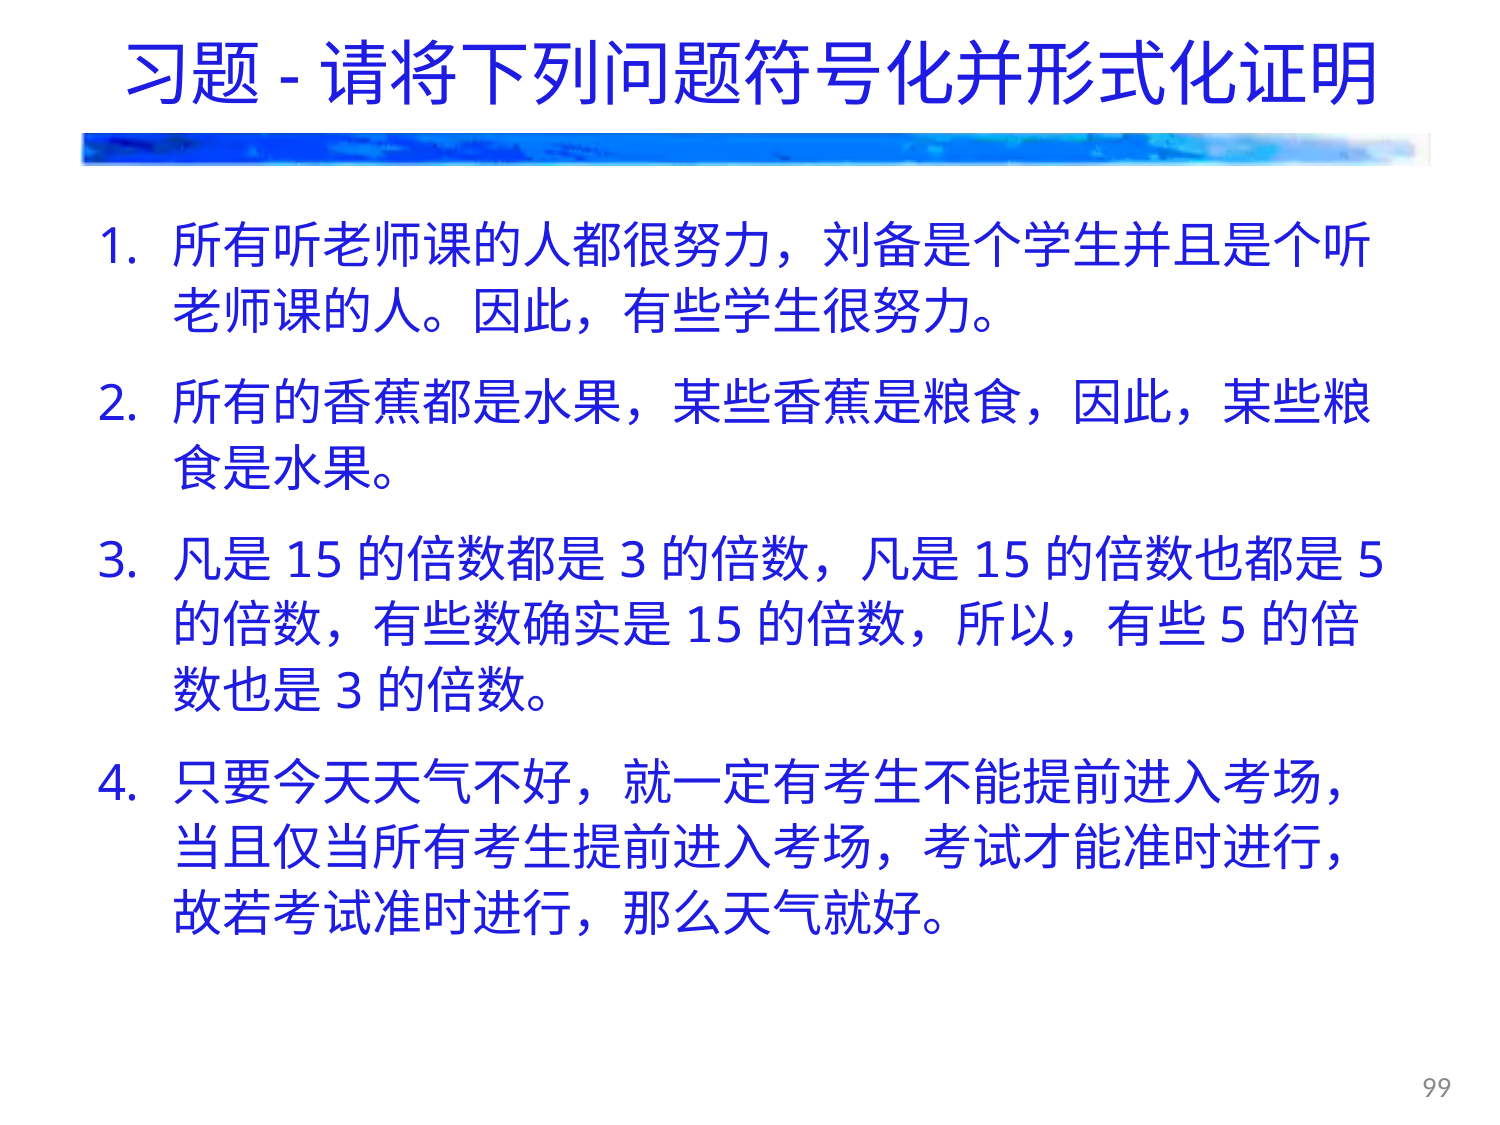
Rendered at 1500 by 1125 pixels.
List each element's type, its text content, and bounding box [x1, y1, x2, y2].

picture [80, 133, 1431, 166]
list 所有听老师课的人都很努力，刘备是个学生并且是个听老师课的人。因此，有些学生很努力。 所有的香蕉都是水果，某些香蕉是粮食，因此，某些粮食是水果。 凡是15的倍数都是3的倍数，凡是15的倍数也都是5的倍数，有些数确实是15的倍数，所以，有些5的倍数也是3的倍数。 只要今天天气不好，就一定有考生不能提前进入考场，当且仅当所有考生提前进入考场，考试才能准时进行，故若考试准时进行，那么天气就好。 [82, 199, 1420, 1024]
title 习题-请将下列问题符号化并形式化证明 [102, 17, 1398, 137]
slide_number 99 [1341, 1056, 1467, 1117]
